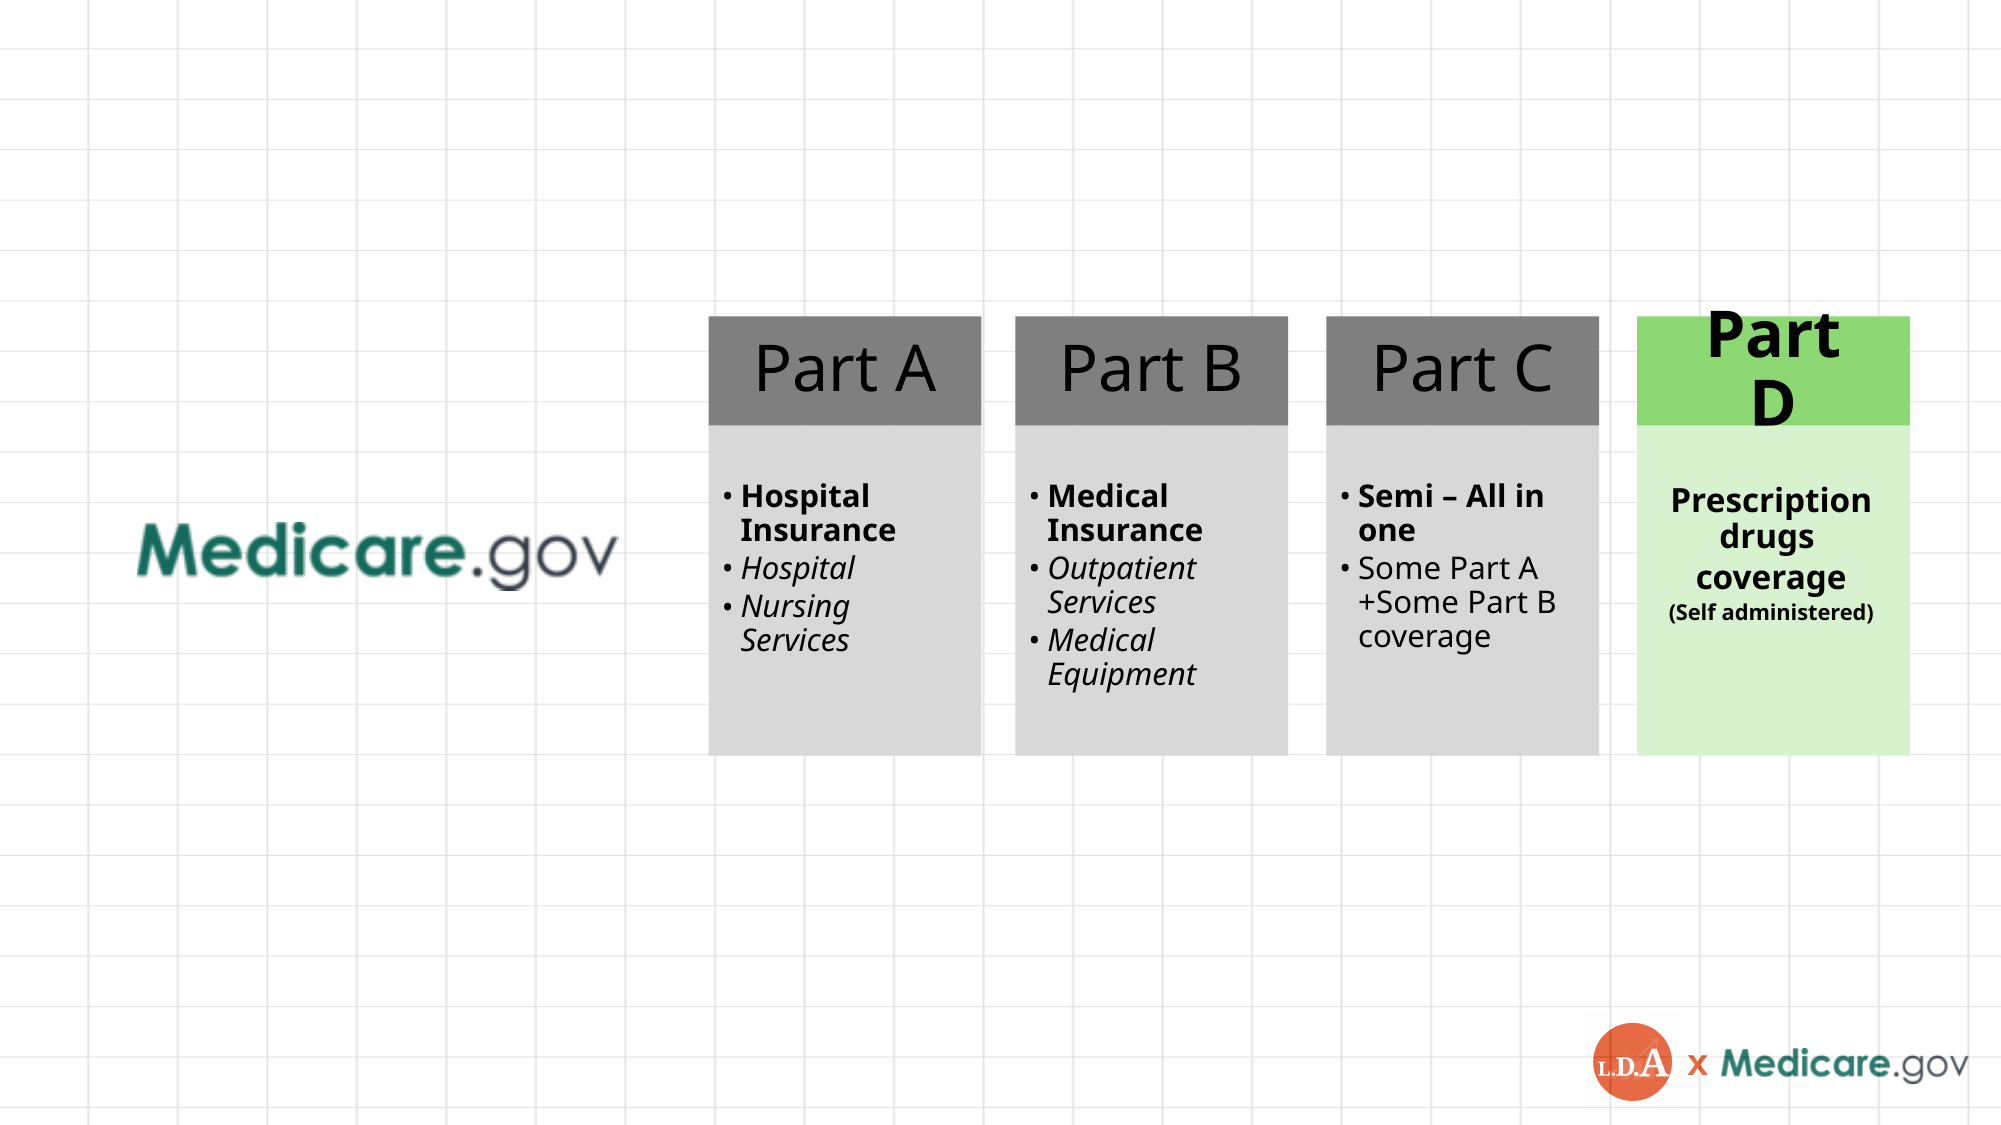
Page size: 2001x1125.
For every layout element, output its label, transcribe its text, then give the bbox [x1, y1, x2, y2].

text_box Medical Insurance Outpatient Services Medical Equipment [1015, 425, 1289, 756]
text_box Part A [708, 316, 982, 425]
text_box Semi – All in one Some Part A +Some Part B coverage [1326, 425, 1600, 756]
picture [1582, 1011, 1683, 1111]
picture [137, 522, 619, 591]
text_box Hospital Insurance Hospital Nursing Services [708, 425, 982, 756]
text_box Prescription drugs coverage (Self administered) [1637, 425, 1910, 756]
picture [1721, 1048, 1969, 1084]
text_box Part D [1637, 316, 1910, 425]
text_box Part C [1326, 316, 1600, 425]
text_box Part B [1015, 316, 1289, 425]
